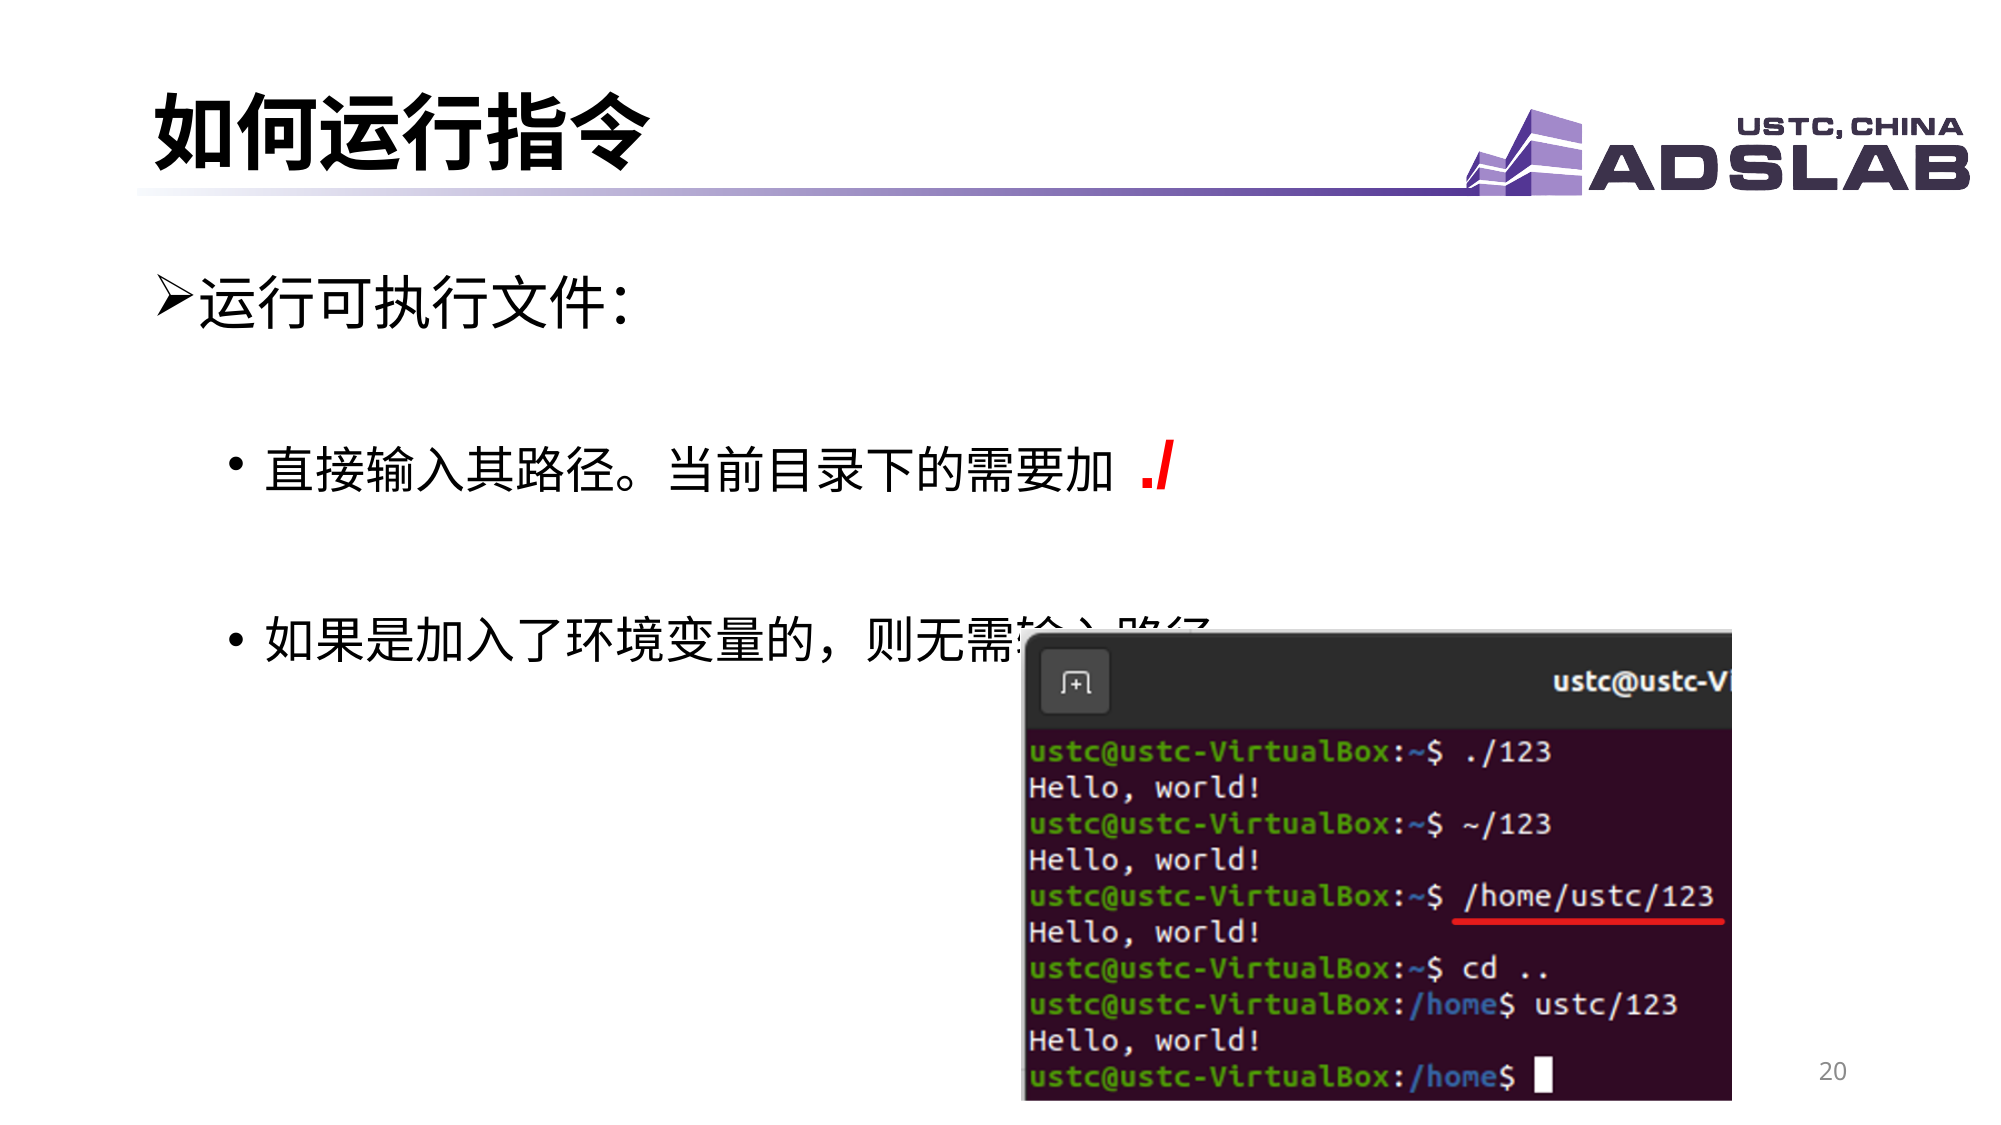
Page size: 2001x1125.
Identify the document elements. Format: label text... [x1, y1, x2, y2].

slide_number 20 [1732, 1067, 1863, 1103]
title 如何运行指令 [137, 27, 1863, 245]
list 运行可执行文件： 直接输入其路径。当前目录下的需要加 ./ 如果是加入了环境变量的，则无需输入路径。 [137, 267, 1863, 1067]
picture [1020, 628, 1732, 1103]
picture [1863, 106, 1976, 197]
